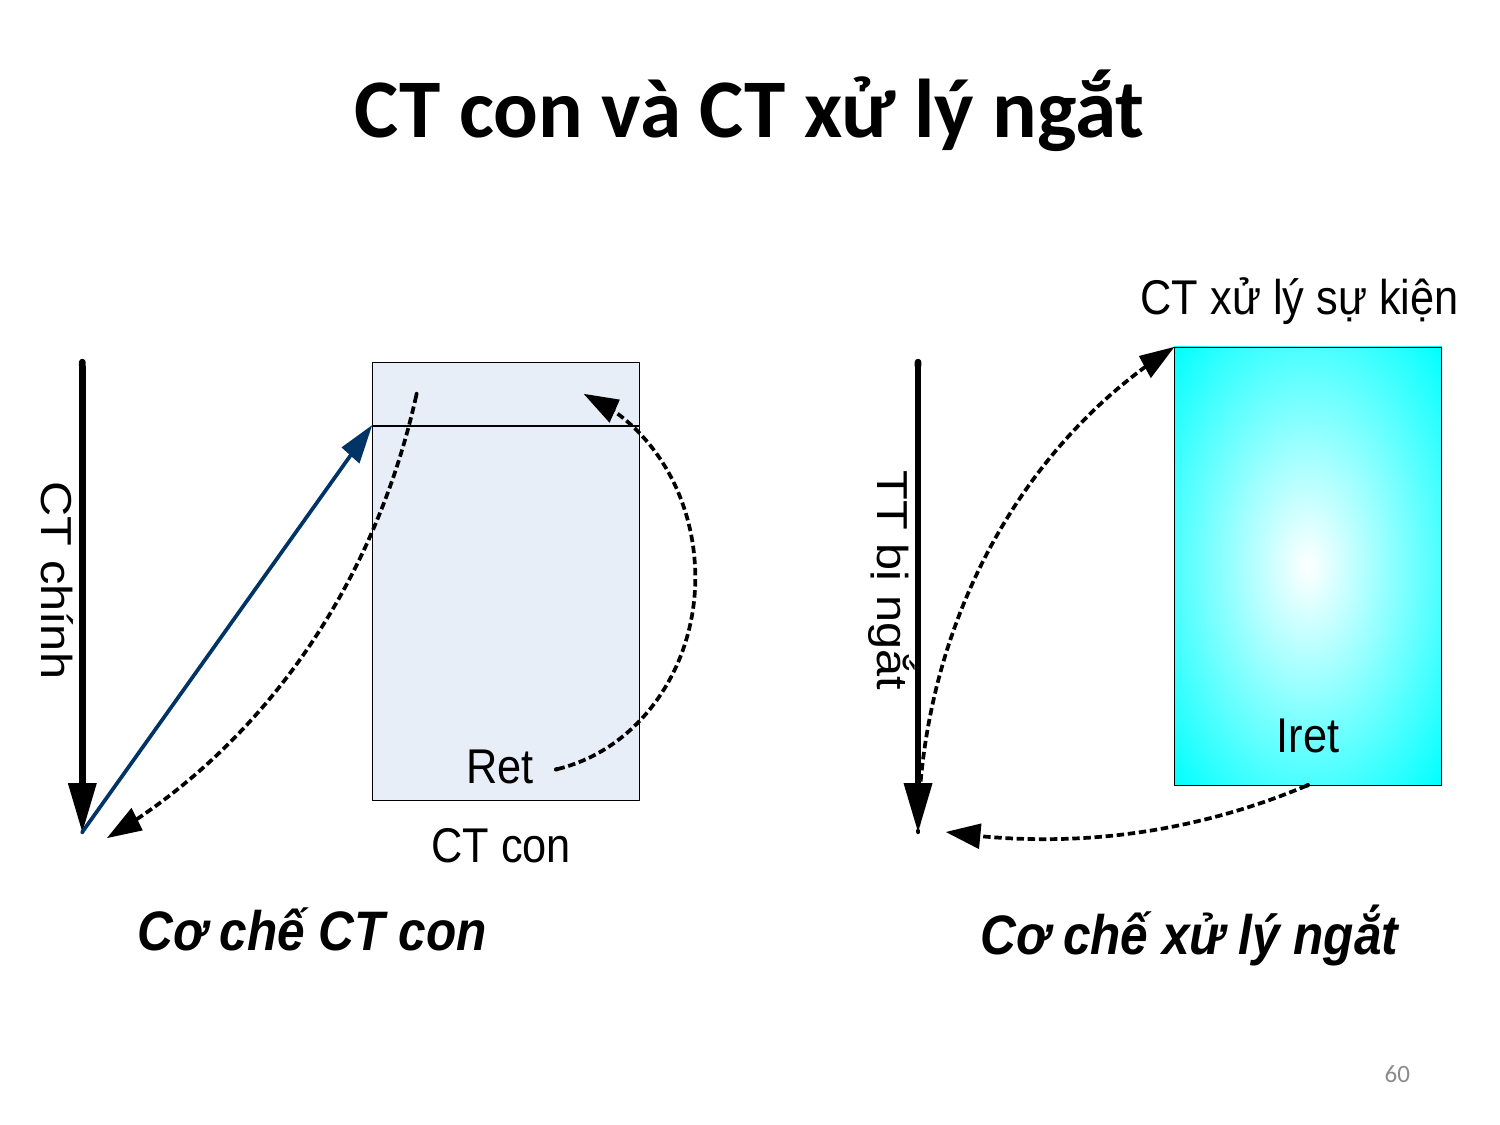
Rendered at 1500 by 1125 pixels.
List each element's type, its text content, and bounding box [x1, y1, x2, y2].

title CT con và CT xử lý ngắt [75, 45, 1425, 164]
picture [24, 259, 1463, 976]
slide_number 60 [1074, 1042, 1425, 1103]
